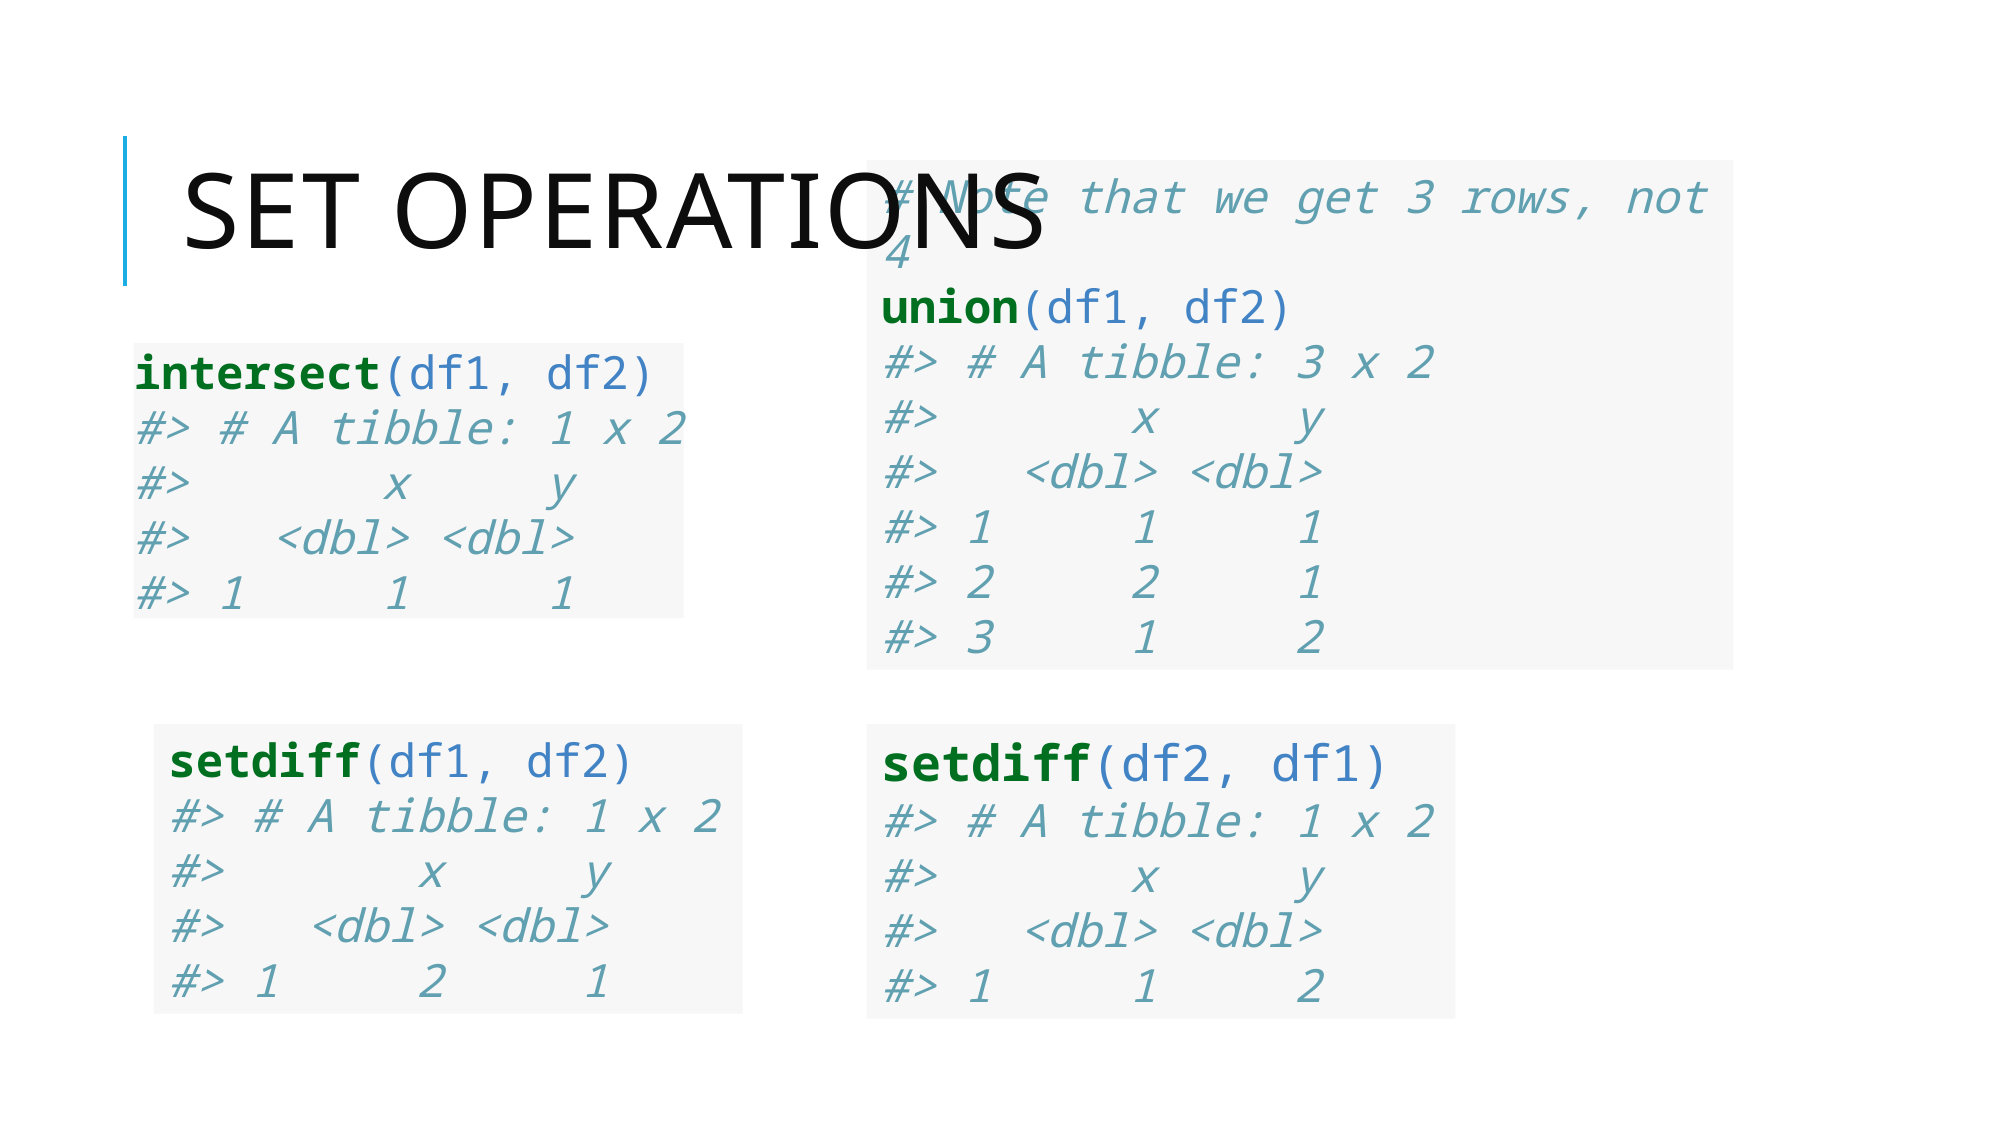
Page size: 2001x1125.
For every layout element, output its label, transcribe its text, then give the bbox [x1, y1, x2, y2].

text_box setdiff(df1, df2) #> # A tibble: 1 x 2 #> x y #> <dbl> <dbl> #> 1 2 1 [153, 724, 743, 1014]
text_box # Note that we get 3 rows, not 4 union(df1, df2) #> # A tibble: 3 x 2 #> x y #> <dbl> <dbl> #> 1 1 1 #> 2 2 1 #> 3 1 2 [866, 342, 1734, 670]
title Set operations [168, 96, 1763, 342]
text_box setdiff(df2, df1) #> # A tibble: 1 x 2 #> x y #> <dbl> <dbl> #> 1 1 2 [866, 724, 1456, 1019]
text_box intersect(df1, df2) #> # A tibble: 1 x 2 #> x y #> <dbl> <dbl> #> 1 1 1 [133, 343, 684, 619]
